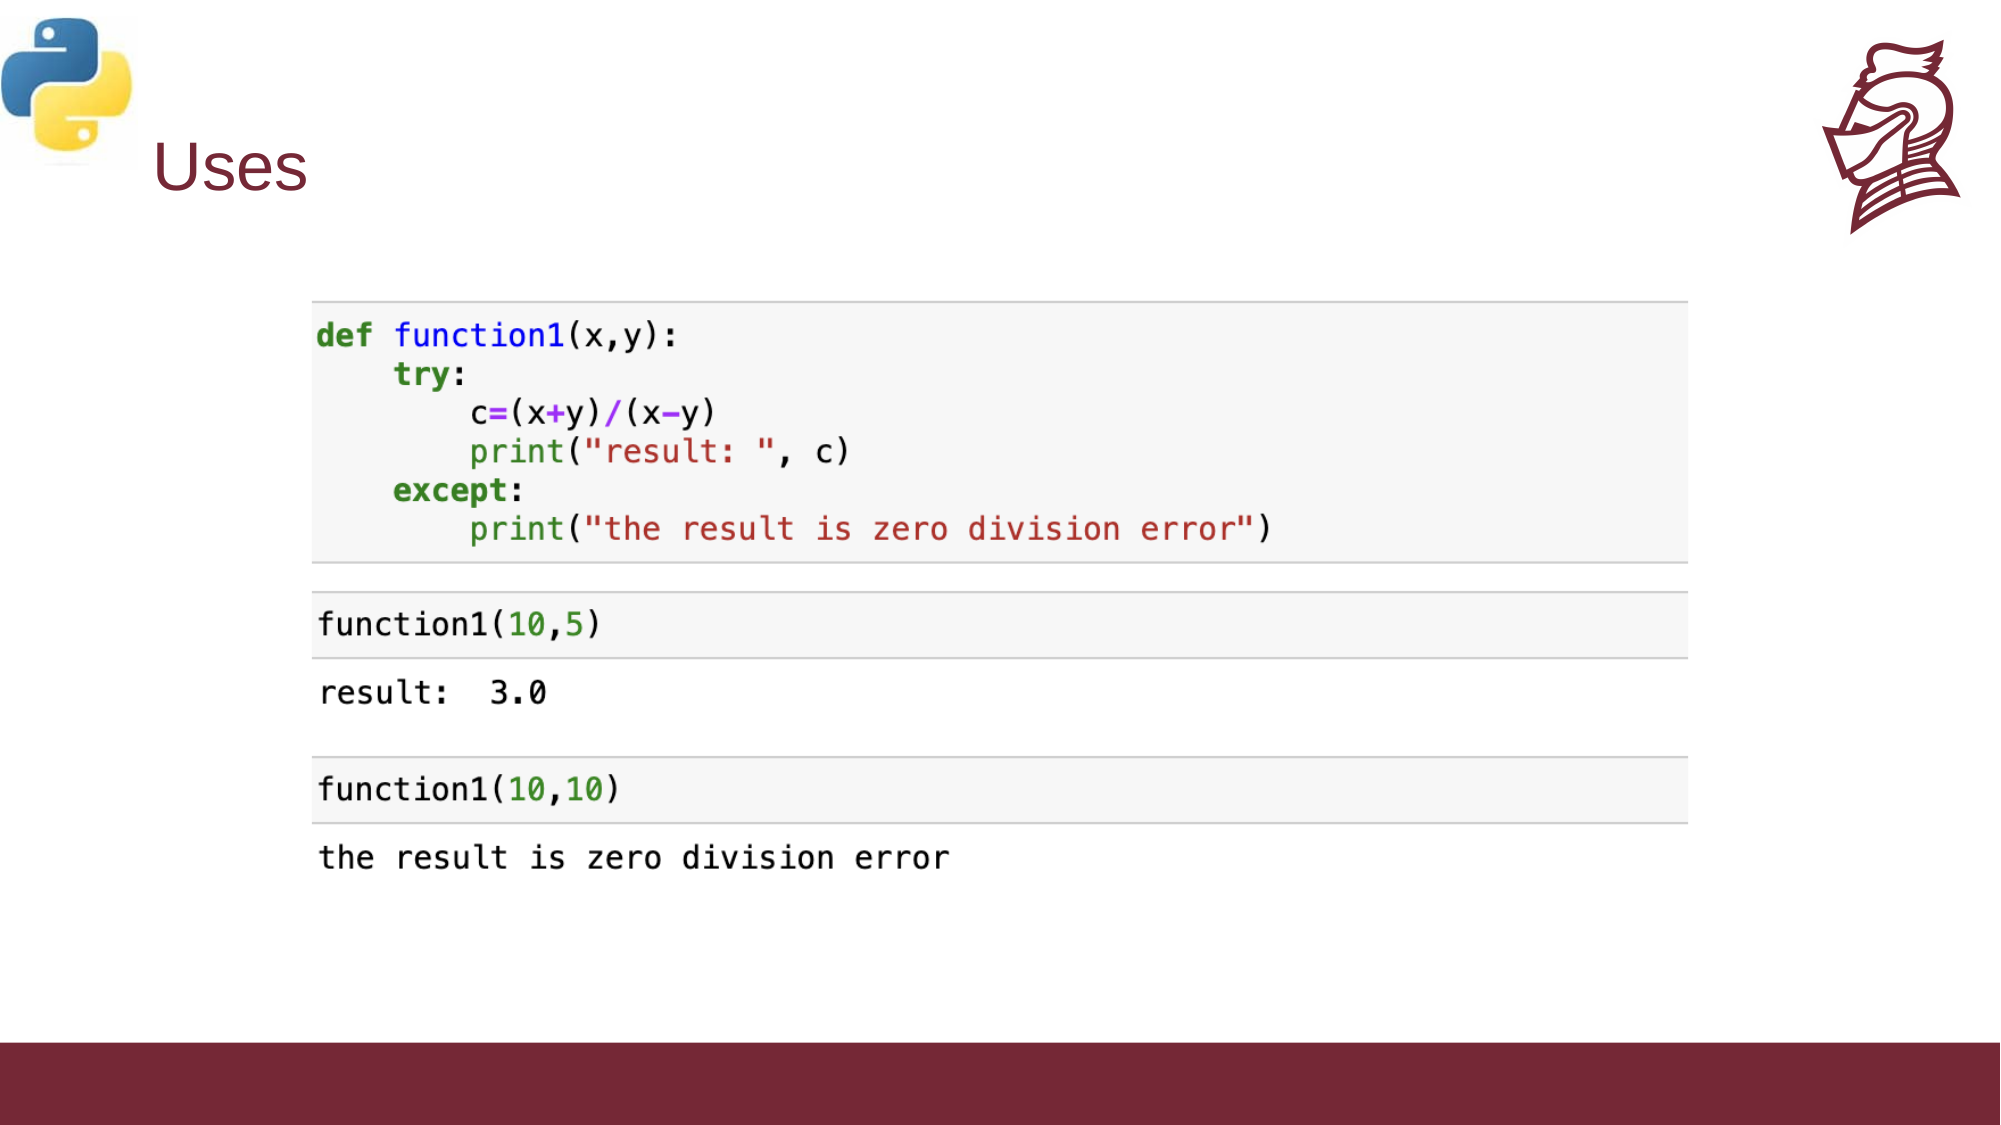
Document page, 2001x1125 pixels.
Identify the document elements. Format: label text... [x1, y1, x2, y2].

picture [1813, 30, 1972, 248]
picture [311, 277, 1689, 896]
picture [0, 0, 138, 187]
title Uses [137, 59, 1863, 278]
